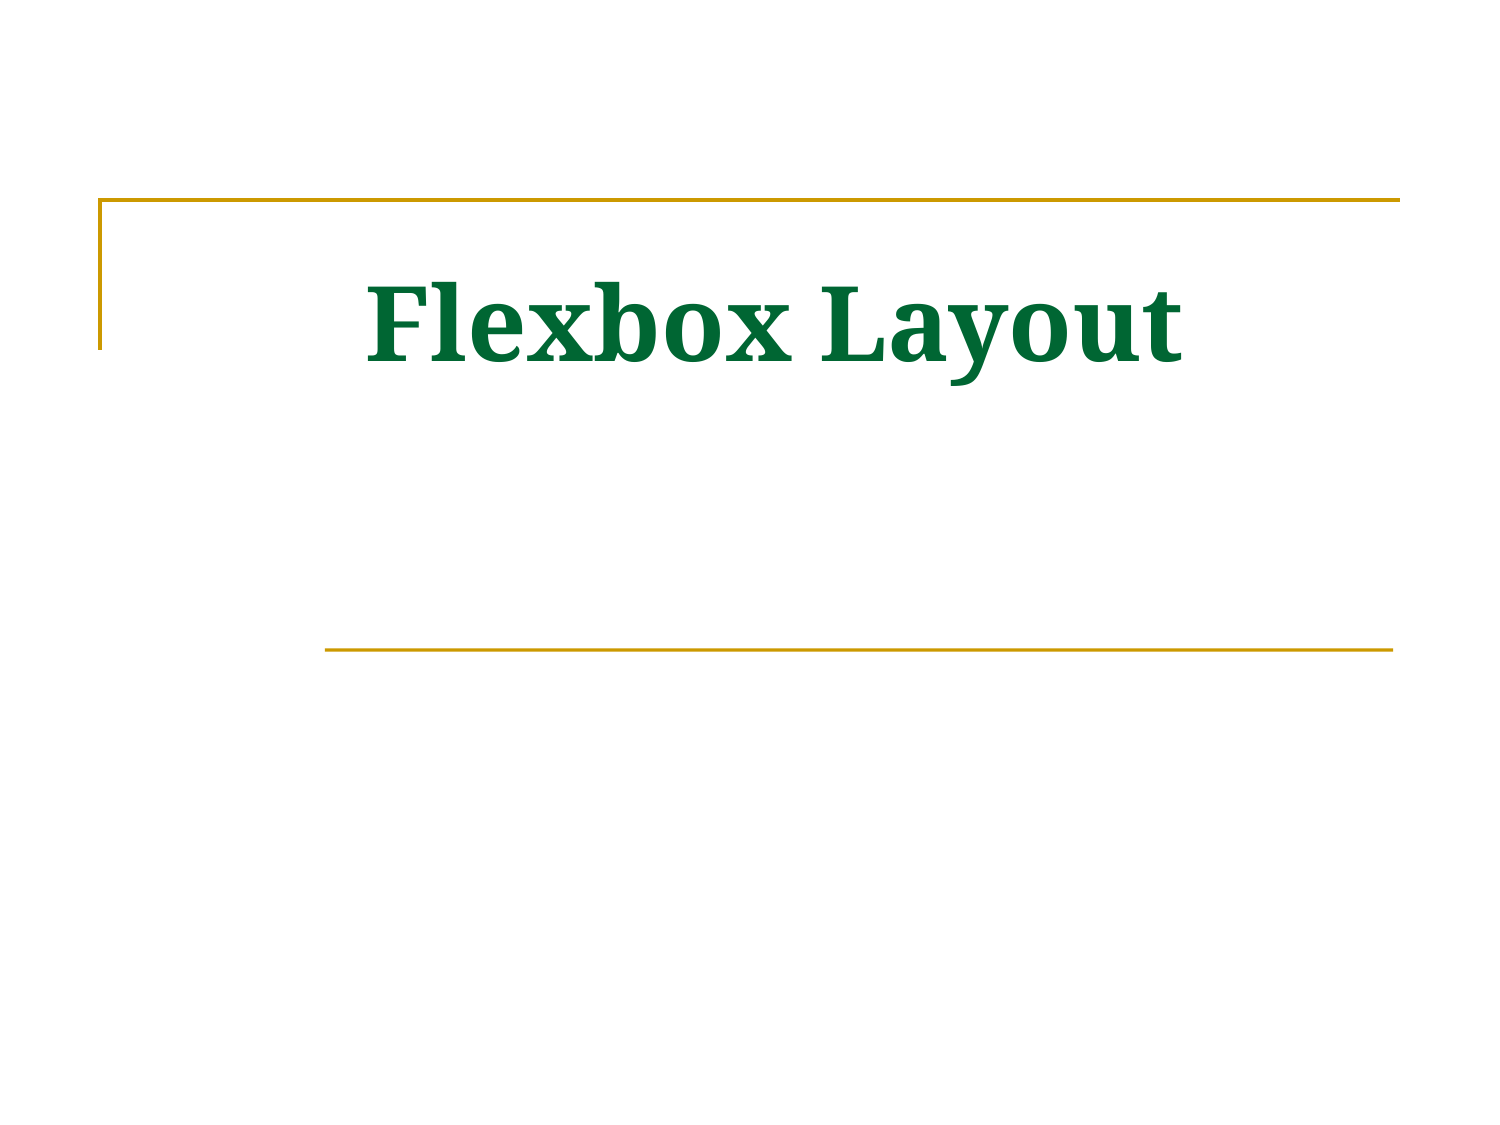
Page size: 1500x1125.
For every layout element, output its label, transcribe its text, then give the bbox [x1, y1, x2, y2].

title Flexbox Layout [150, 249, 1401, 538]
